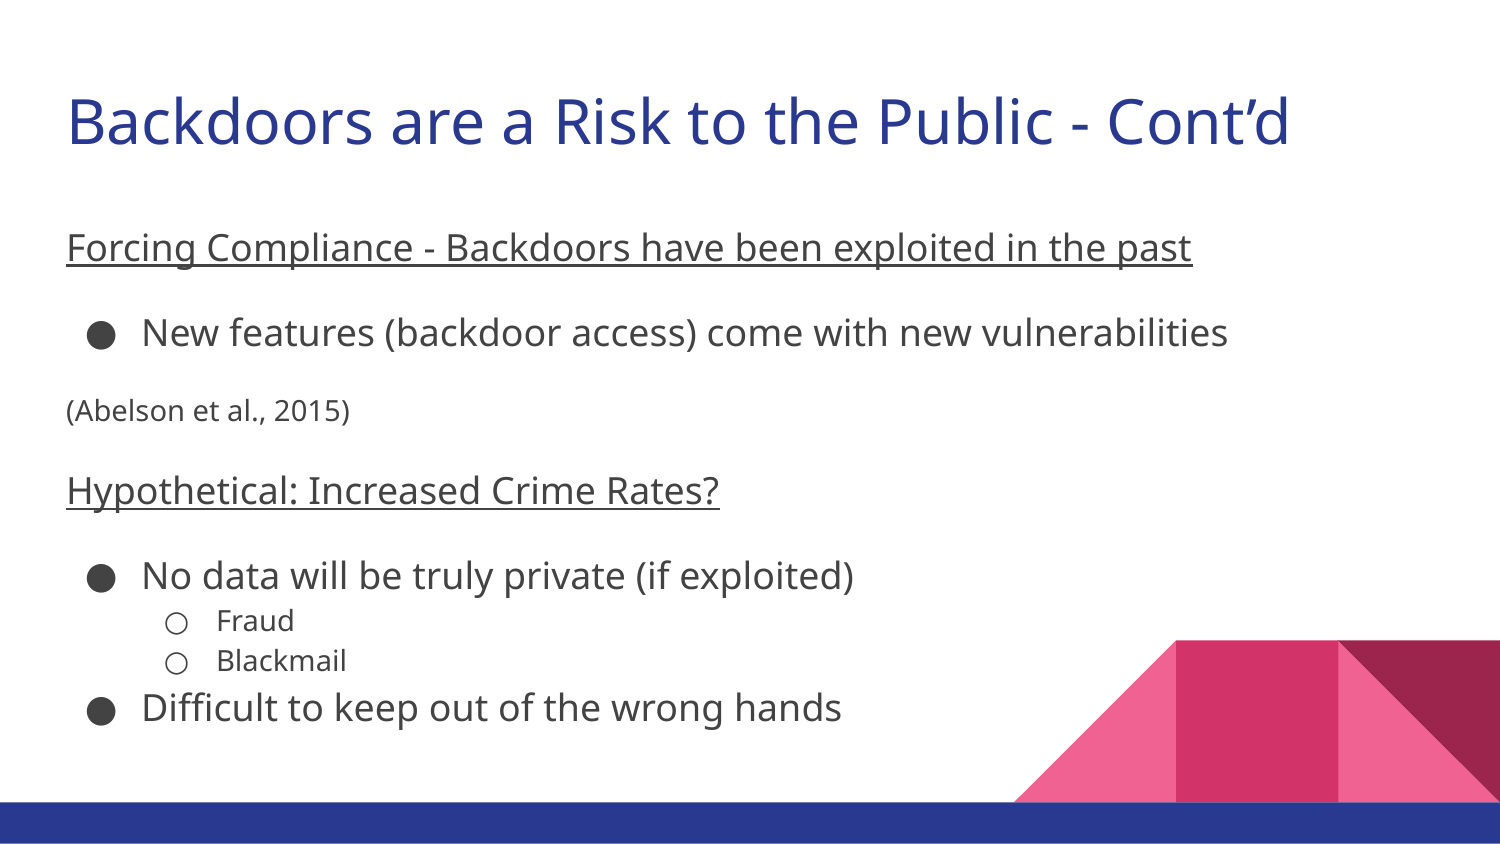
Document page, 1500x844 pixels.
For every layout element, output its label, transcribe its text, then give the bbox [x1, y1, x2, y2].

list Forcing Compliance - Backdoors have been exploited in the past New features (backdoor access) come with new vulnerabilities (Abelson et al., 2015) Hypothetical: Increased Crime Rates? No data will be truly private (if exploited) Fraud Blackmail Difficult to keep out of the wrong hands [51, 201, 1449, 750]
title Backdoors are a Risk to the Public - Cont’d [51, 67, 1449, 167]
